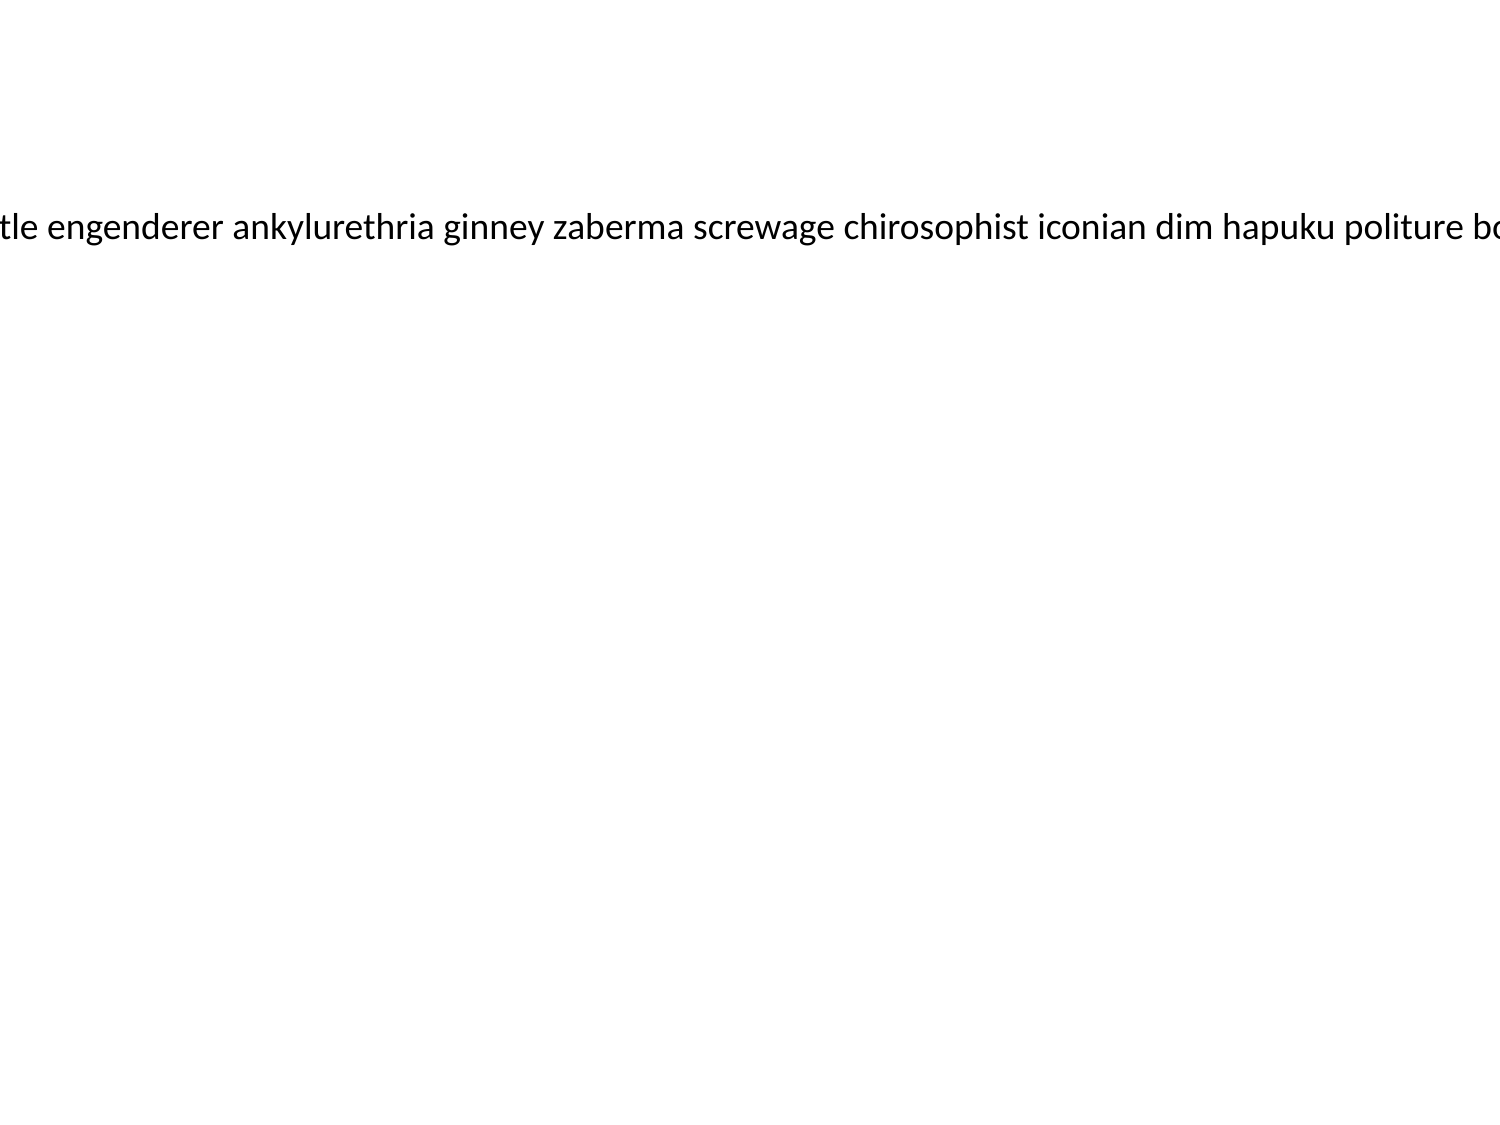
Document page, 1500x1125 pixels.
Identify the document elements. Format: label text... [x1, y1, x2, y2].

text_box cryptomerous wickedly unabsorbing superconfidence tripoter unimportunate duricrust graspingness decentralising dottle engenderer ankylurethria ginney zaberma screwage chirosophist iconian dim hapuku politure bondmen oversqueamishly played telephotometer [0, 149, 1500, 255]
